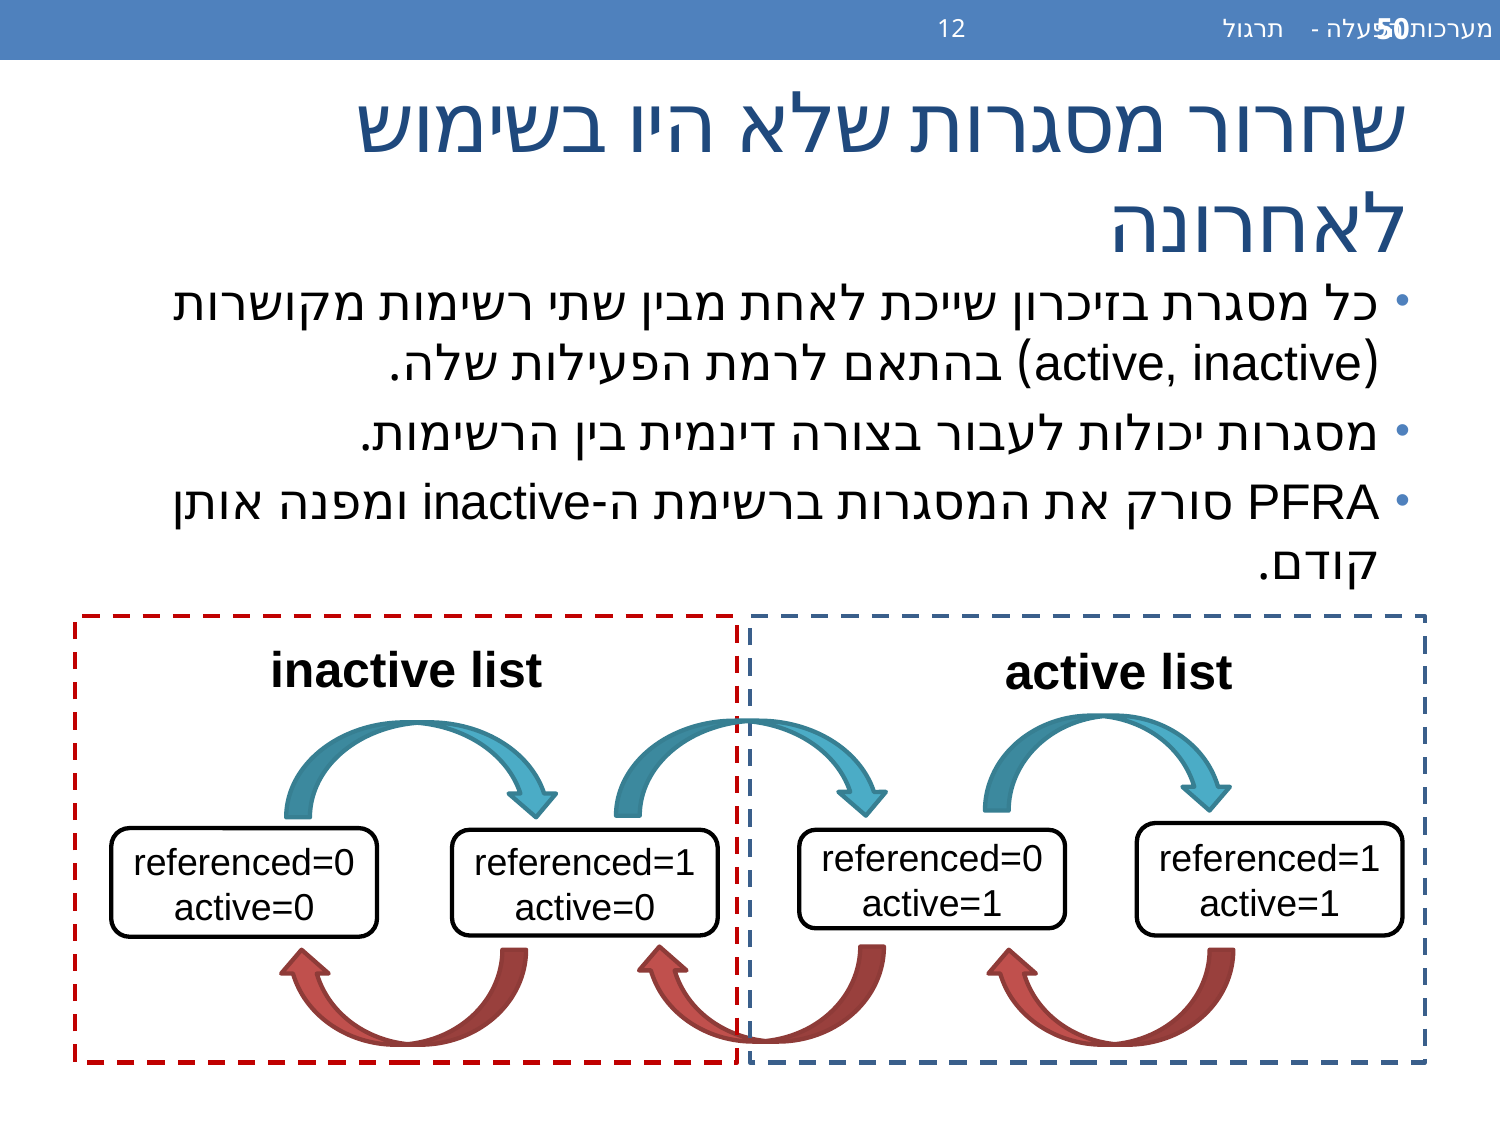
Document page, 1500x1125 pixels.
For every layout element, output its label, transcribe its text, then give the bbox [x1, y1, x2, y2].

text_box [748, 614, 1427, 1065]
text_box [73, 614, 739, 1065]
text_box inactive list [218, 630, 594, 706]
list כל מסגרת בזיכרון שייכת לאחת מבין שתי רשימות מקושרות (active, inactive) בהתאם לרמת הפעילות שלה. מסגרות יכולות לעבור בצורה דינמית בין הרשימות. PFRA סורק את המסגרות ברשימת ה-inactive ומפנה אותן קודם. [75, 262, 1425, 718]
title שחרור מסגרות שלא היו בשימוש לאחרונה [75, 87, 1425, 250]
text_box active list [931, 631, 1307, 707]
footer מערכות הפעלה - תרגול 12 [562, 3, 1238, 57]
slide_number 50 [1250, 3, 1425, 57]
text_box [613, 718, 888, 818]
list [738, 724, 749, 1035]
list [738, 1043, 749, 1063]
text_box [738, 1032, 749, 1044]
